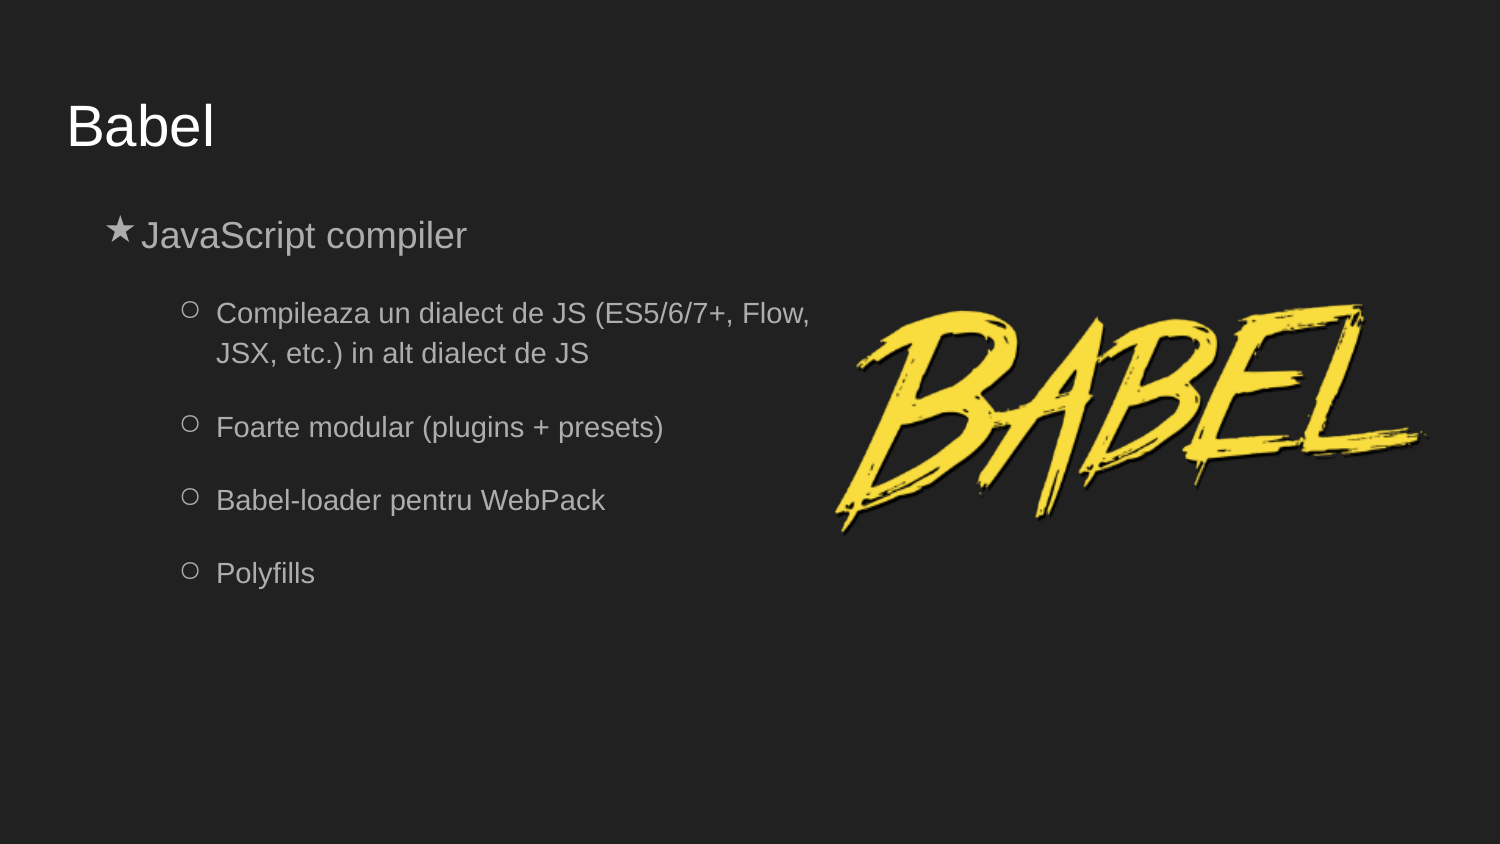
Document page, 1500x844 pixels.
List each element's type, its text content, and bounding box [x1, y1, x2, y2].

list JavaScript compiler Compileaza un dialect de JS (ES5/6/7+, Flow, JSX, etc.) in alt dialect de JS Foarte modular (plugins + presets) Babel-loader pentru WebPack Polyfills [51, 189, 1449, 750]
title Babel [51, 72, 1449, 167]
picture [823, 109, 1450, 735]
